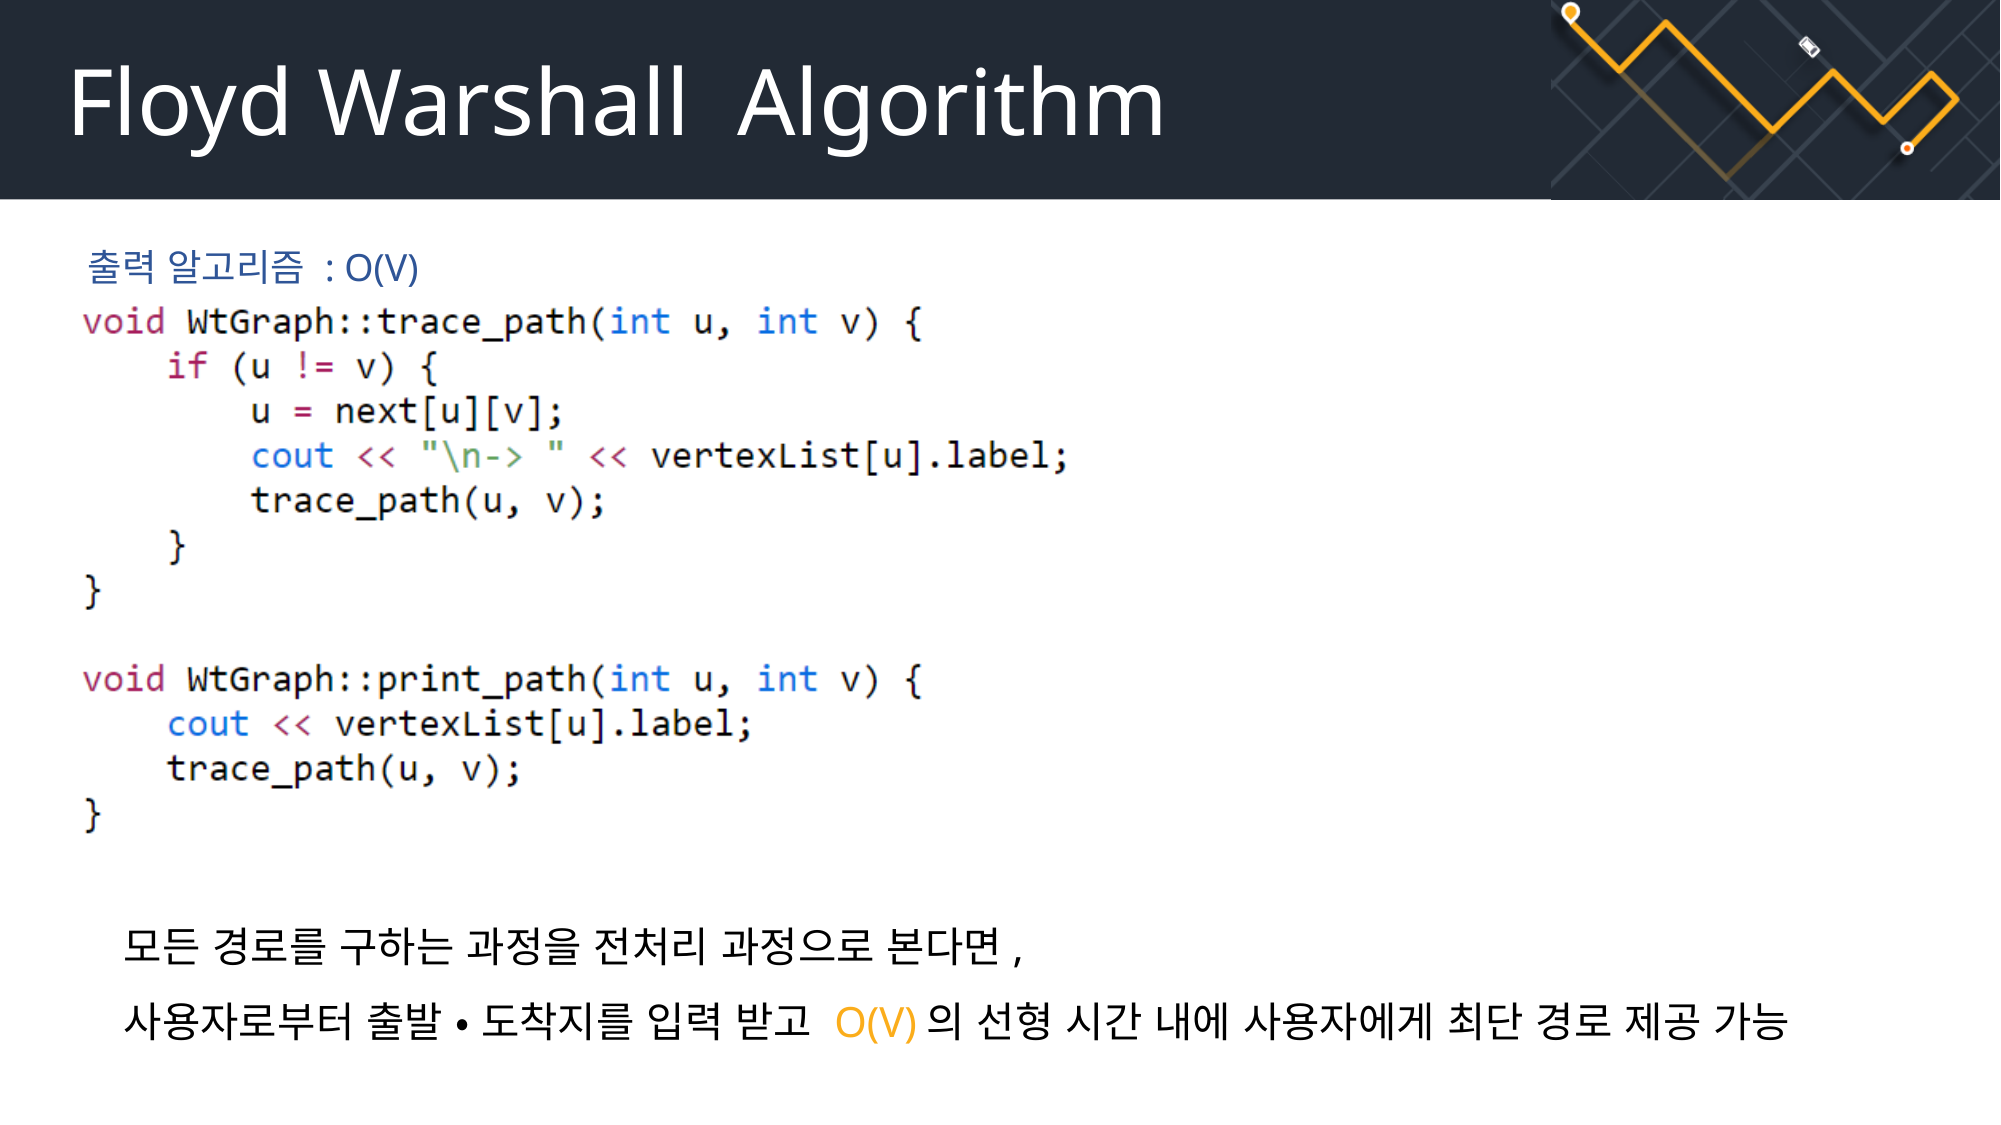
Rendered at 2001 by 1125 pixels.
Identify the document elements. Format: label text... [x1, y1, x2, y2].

text_box Floyd Warshall Algorithm [51, 36, 1186, 162]
picture [1551, 0, 2000, 200]
text_box 모든 경로를 구하는 과정을 전처리 과정으로 본다면, 사용자로부터 출발 • 도착지를 입력 받고 O(V)의 선형 시간 내에 사용자에게 최단 경로 제공 가능 [108, 888, 1818, 1054]
text_box [0, 0, 2000, 201]
text_box 출력 알고리즘 : O(V) [73, 236, 434, 294]
picture [71, 294, 1086, 851]
